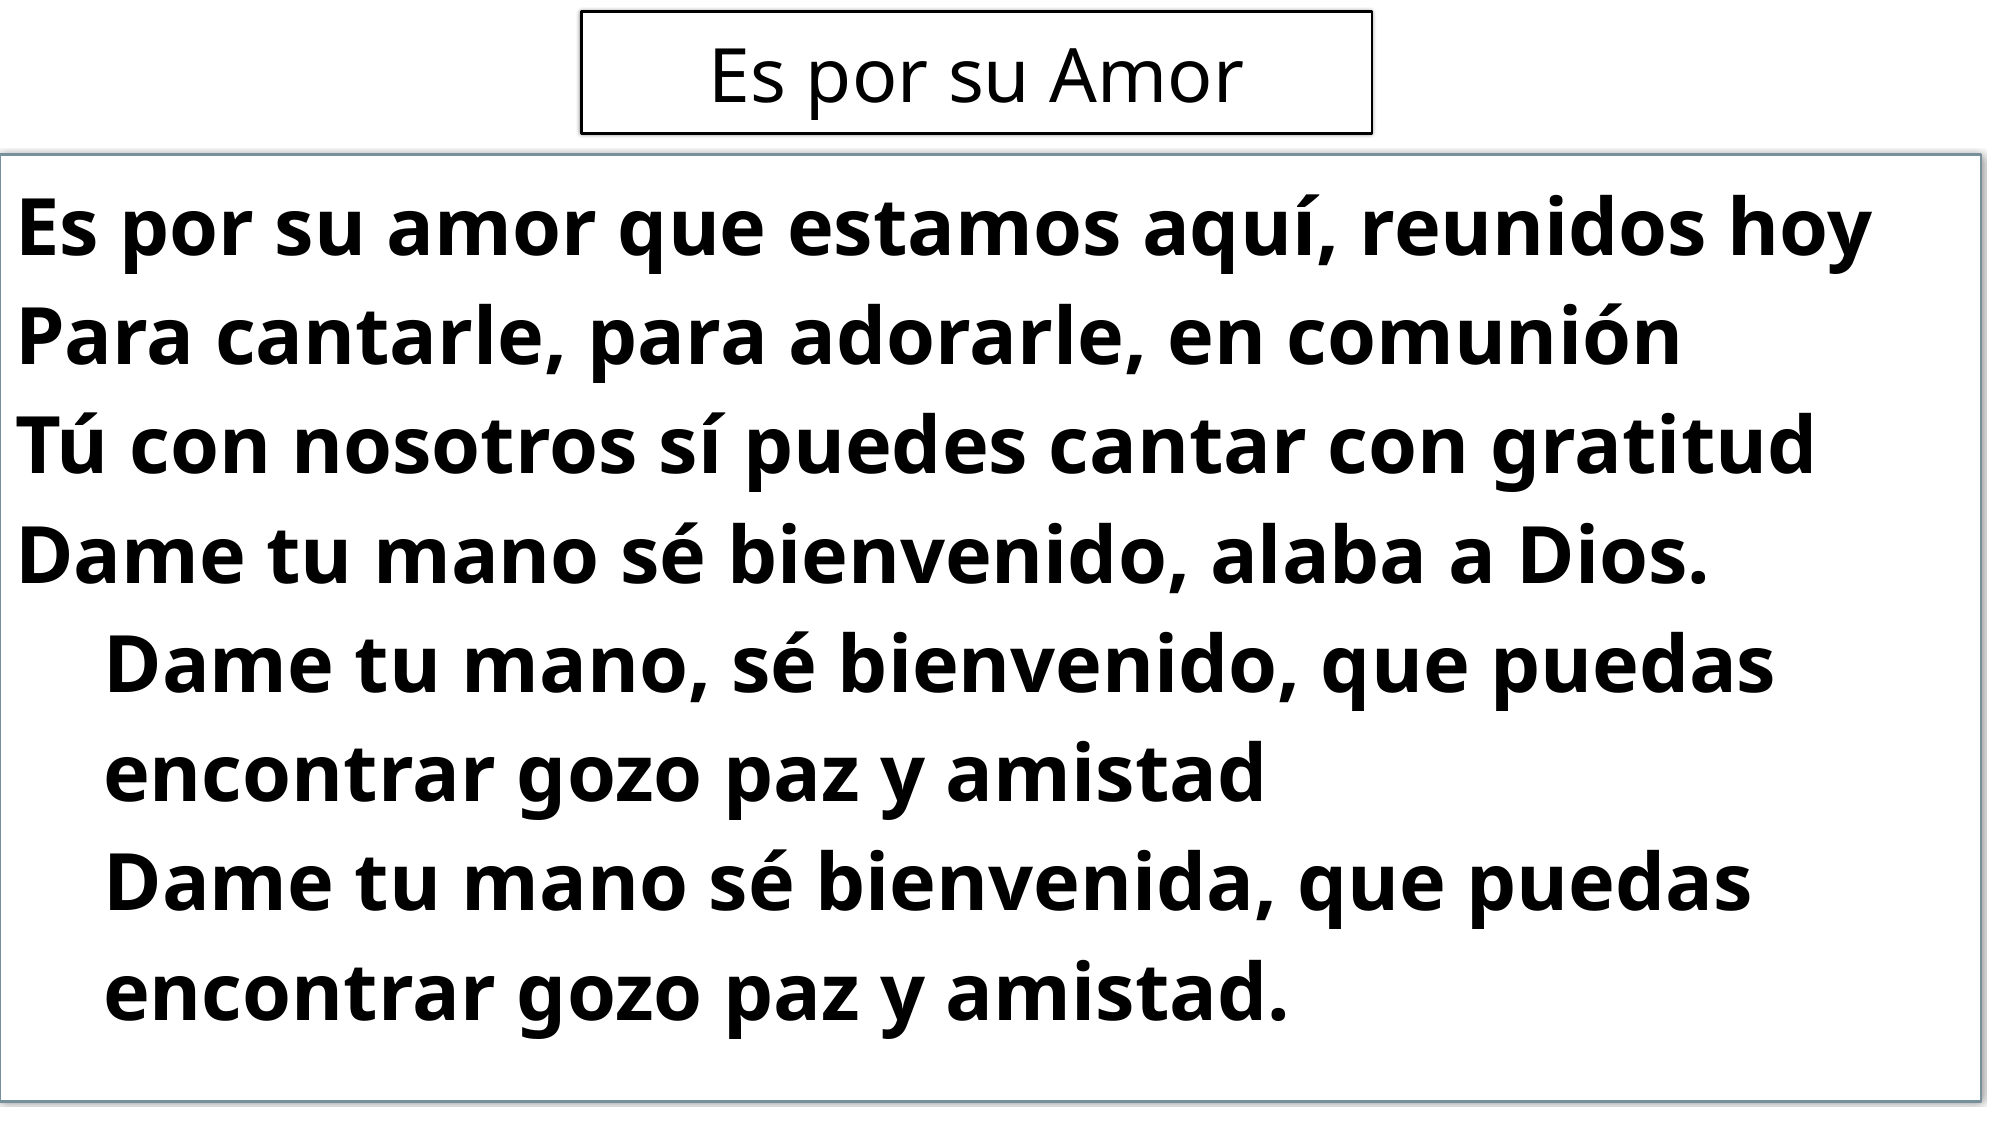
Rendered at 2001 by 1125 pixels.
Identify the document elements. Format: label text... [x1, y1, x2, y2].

list Es por su amor que estamos aquí, reunidos hoy Para cantarle, para adorarle, en comunión Tú con nosotros sí puedes cantar con gratitud Dame tu mano sé bienvenido, alaba a Dios. Dame tu mano, sé bienvenido, que puedas encontrar gozo paz y amistad Dame tu mano sé bienvenida, que puedas encontrar gozo paz y amistad. [0, 154, 1981, 1102]
title Es por su Amor [581, 11, 1373, 134]
